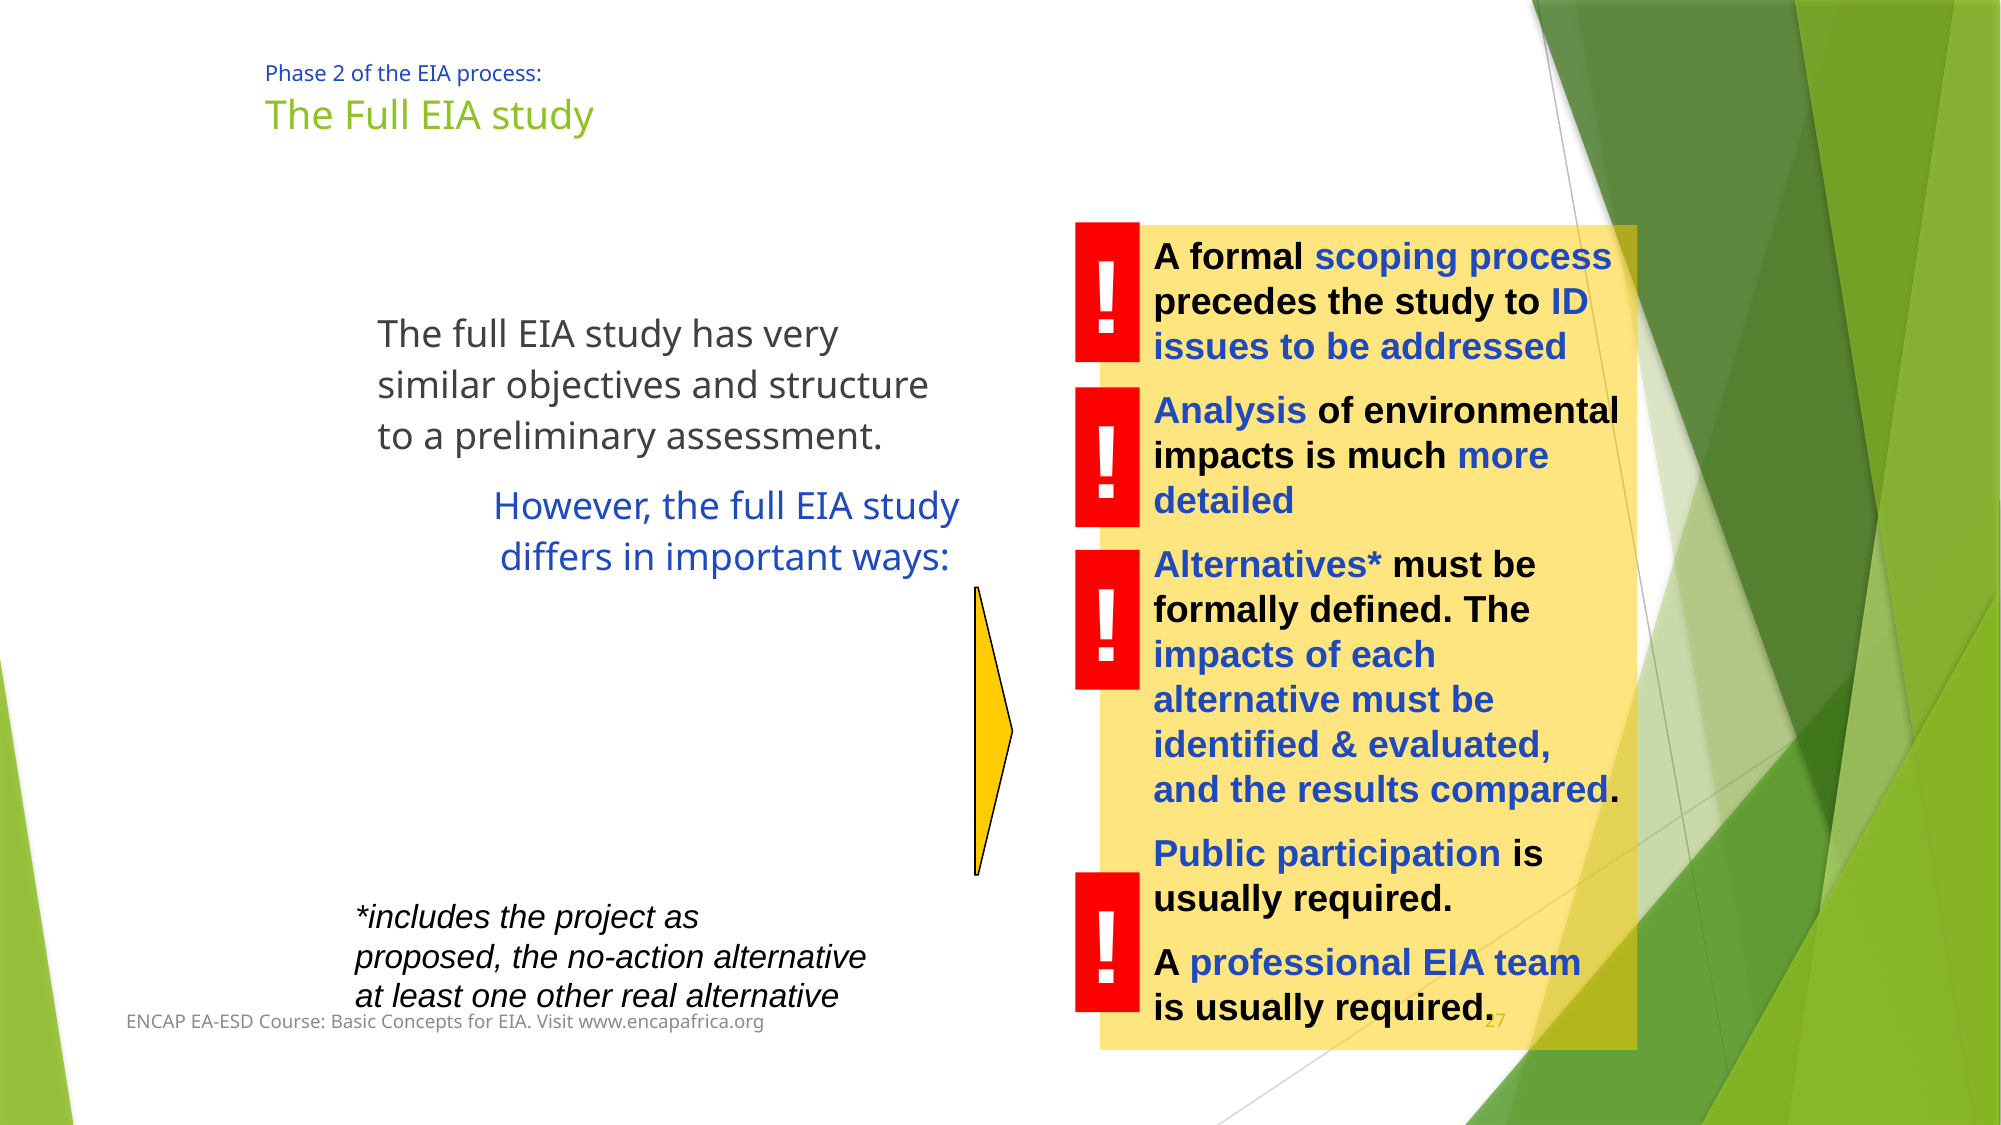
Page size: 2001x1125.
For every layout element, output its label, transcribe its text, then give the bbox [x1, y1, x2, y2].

text_box *includes the project as proposed, the no-action alternative at least one other real alternative [340, 887, 883, 1022]
text_box A formal scoping process precedes the study to ID issues to be addressed Analysis of environmental impacts is much more detailed Alternatives* must be formally defined. The impacts of each alternative must be identified & evaluated, and the results compared. Public participation is usually required. A professional EIA team is usually required. [1099, 224, 1638, 1050]
title Phase 2 of the EIA process: The Full EIA study [249, 50, 1525, 150]
list The full EIA study has very similar objectives and structure to a preliminary assessment. However, the full EIA study differs in important ways: [362, 299, 975, 938]
text_box ! [1075, 549, 1140, 690]
text_box [975, 587, 1013, 875]
text_box ! [1075, 872, 1140, 1013]
footer ENCAP EA-ESD Course: Basic Concepts for EIA. Visit www.encapafrica.org [111, 991, 1145, 1051]
text_box ! [1075, 222, 1140, 363]
text_box ! [1075, 387, 1140, 528]
